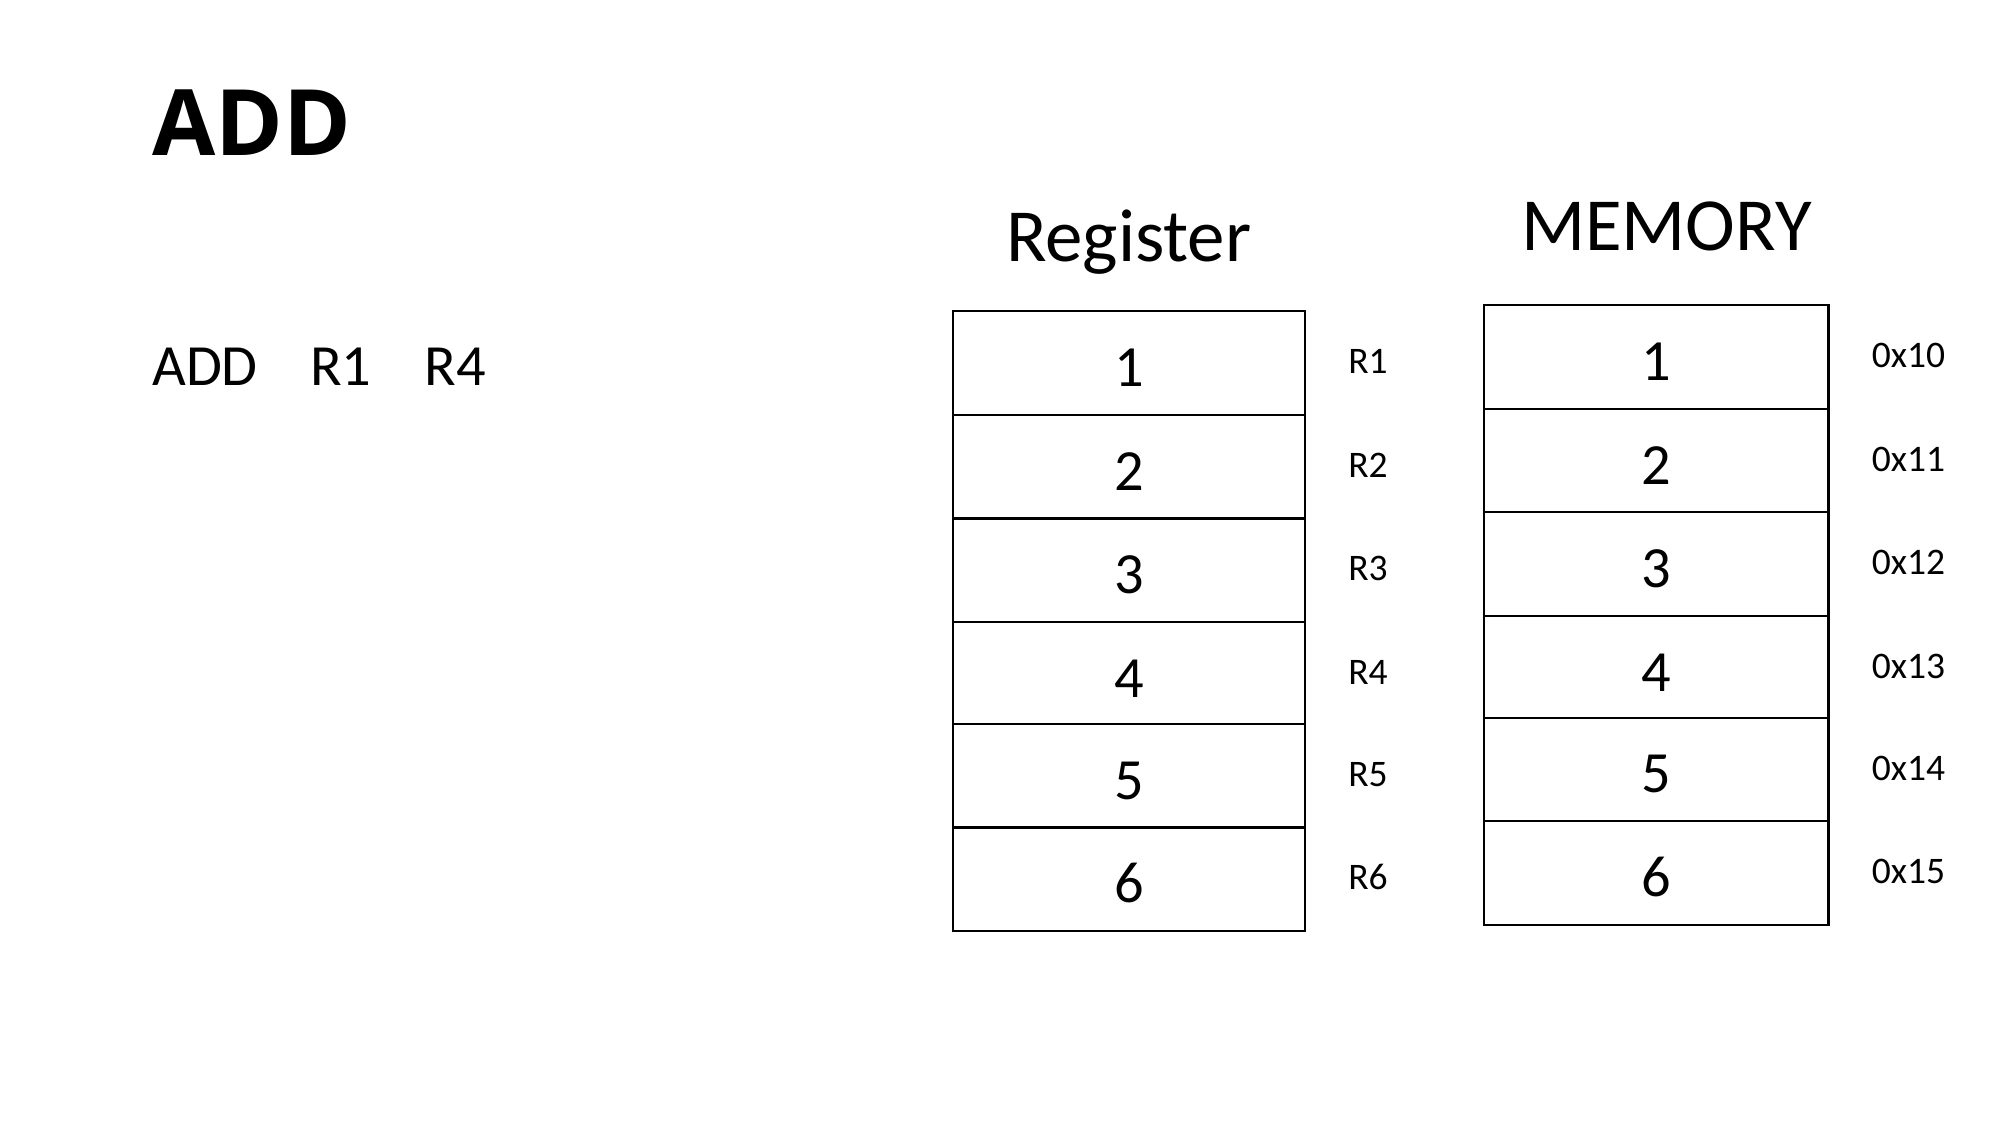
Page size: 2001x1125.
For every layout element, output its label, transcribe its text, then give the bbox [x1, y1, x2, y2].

text_box MEMORY [1506, 192, 1827, 273]
text_box 0x11 [1857, 426, 1960, 487]
text_box ADD R1 R4 [137, 319, 824, 405]
text_box 6 [1483, 820, 1830, 926]
text_box 0x13 [1857, 633, 1960, 694]
text_box 3 [952, 518, 1306, 621]
text_box R6 [1333, 844, 1403, 905]
text_box R2 [1333, 432, 1403, 493]
text_box 0x15 [1857, 838, 1960, 899]
text_box R3 [1333, 535, 1403, 596]
text_box 0x14 [1857, 735, 1960, 795]
text_box 2 [1483, 408, 1830, 511]
text_box 2 [952, 414, 1306, 518]
text_box 1 [1483, 304, 1830, 408]
text_box 0x10 [1857, 322, 1960, 383]
text_box 3 [1483, 511, 1830, 615]
text_box 4 [1483, 615, 1830, 717]
text_box 6 [952, 826, 1306, 932]
text_box R1 [1333, 328, 1403, 389]
text_box Register [991, 192, 1267, 285]
text_box R5 [1333, 741, 1403, 802]
text_box 5 [1483, 717, 1830, 820]
text_box 0x12 [1857, 529, 1960, 590]
text_box R4 [1333, 639, 1403, 700]
text_box ADD [137, 59, 1863, 192]
text_box 5 [952, 723, 1306, 826]
text_box 1 [952, 310, 1306, 414]
text_box 4 [952, 621, 1306, 723]
